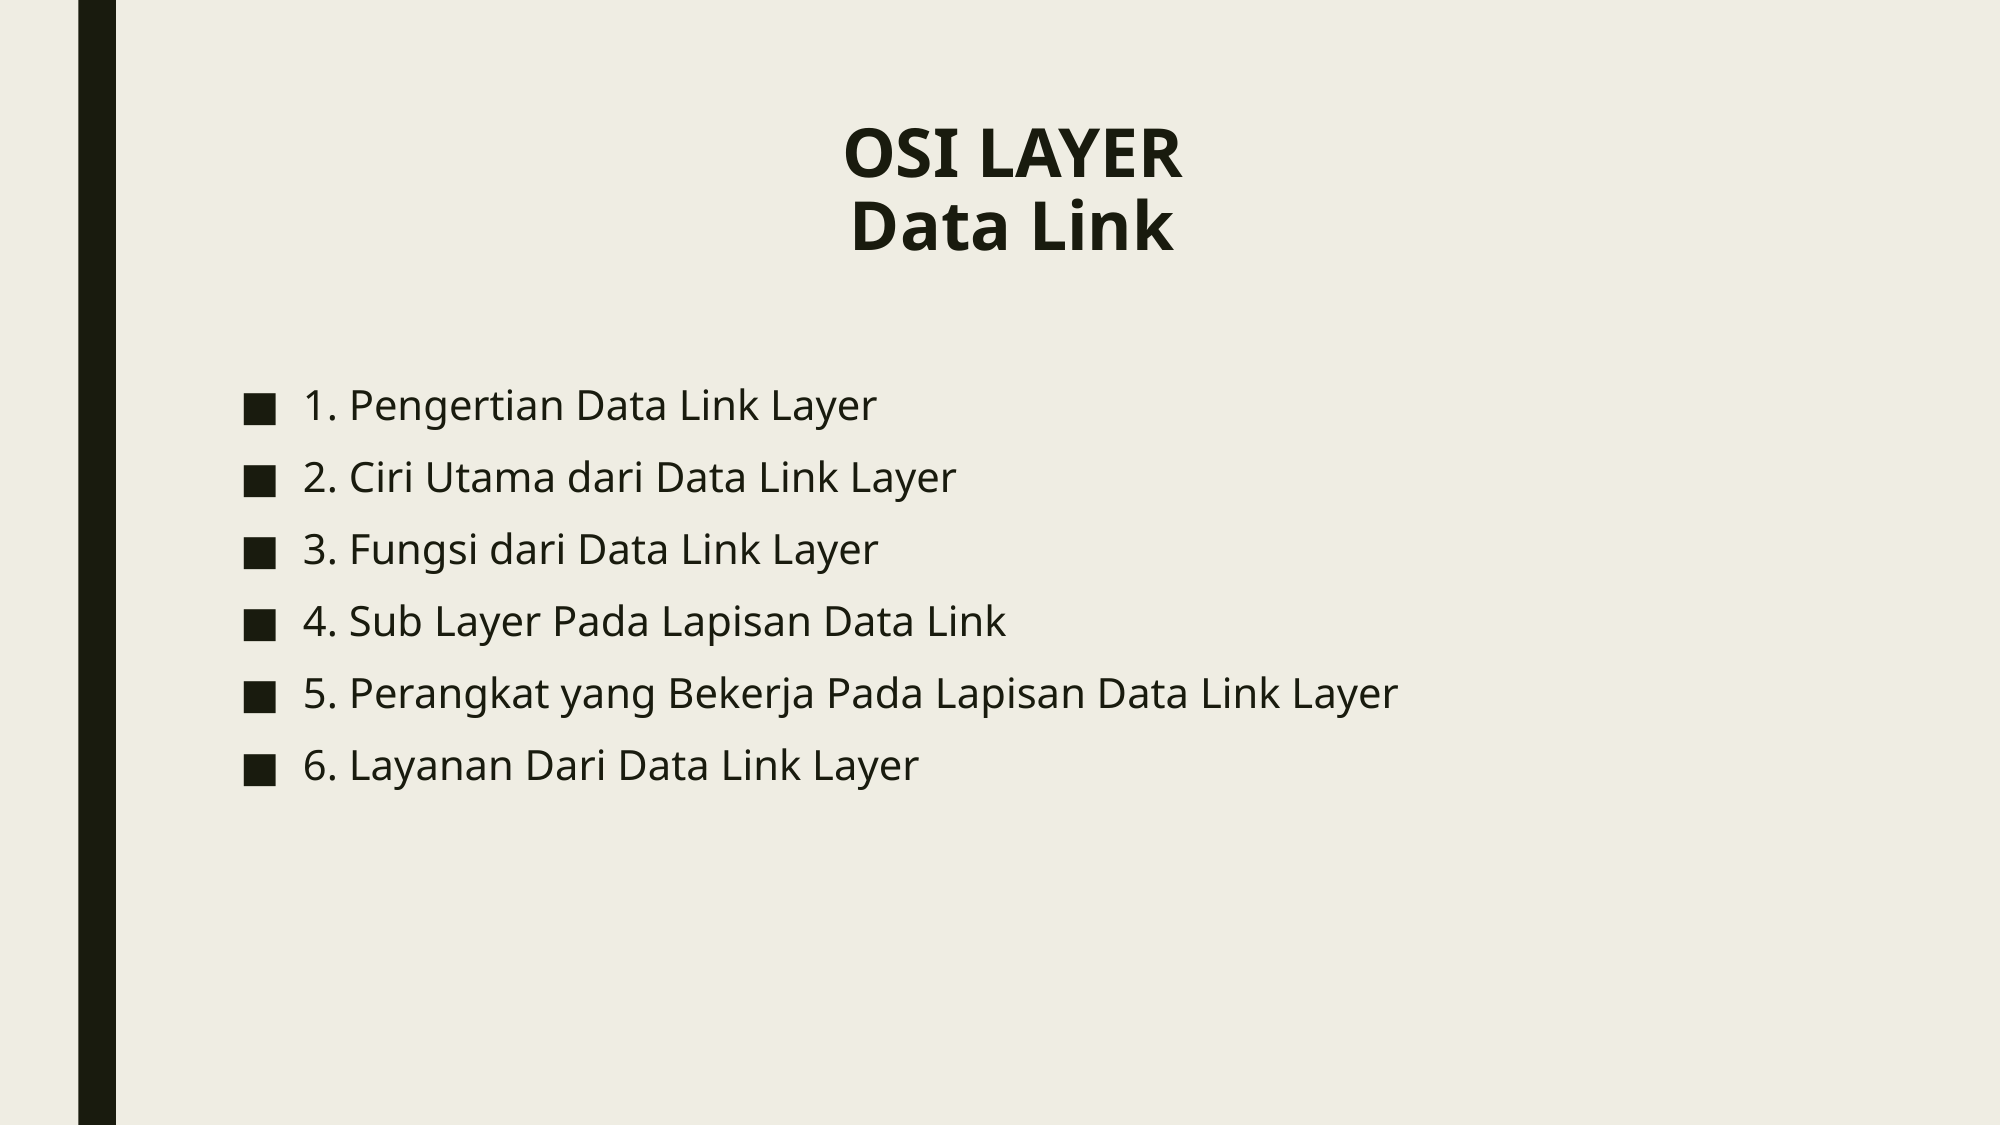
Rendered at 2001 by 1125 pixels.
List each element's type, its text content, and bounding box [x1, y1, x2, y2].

title OSI LAYER Data Link [225, 112, 1800, 357]
list 1. Pengertian Data Link Layer 2. Ciri Utama dari Data Link Layer 3. Fungsi dari Data Link Layer 4. Sub Layer Pada Lapisan Data Link 5. Perangkat yang Bekerja Pada Lapisan Data Link Layer 6. Layanan Dari Data Link Layer [225, 375, 1800, 963]
